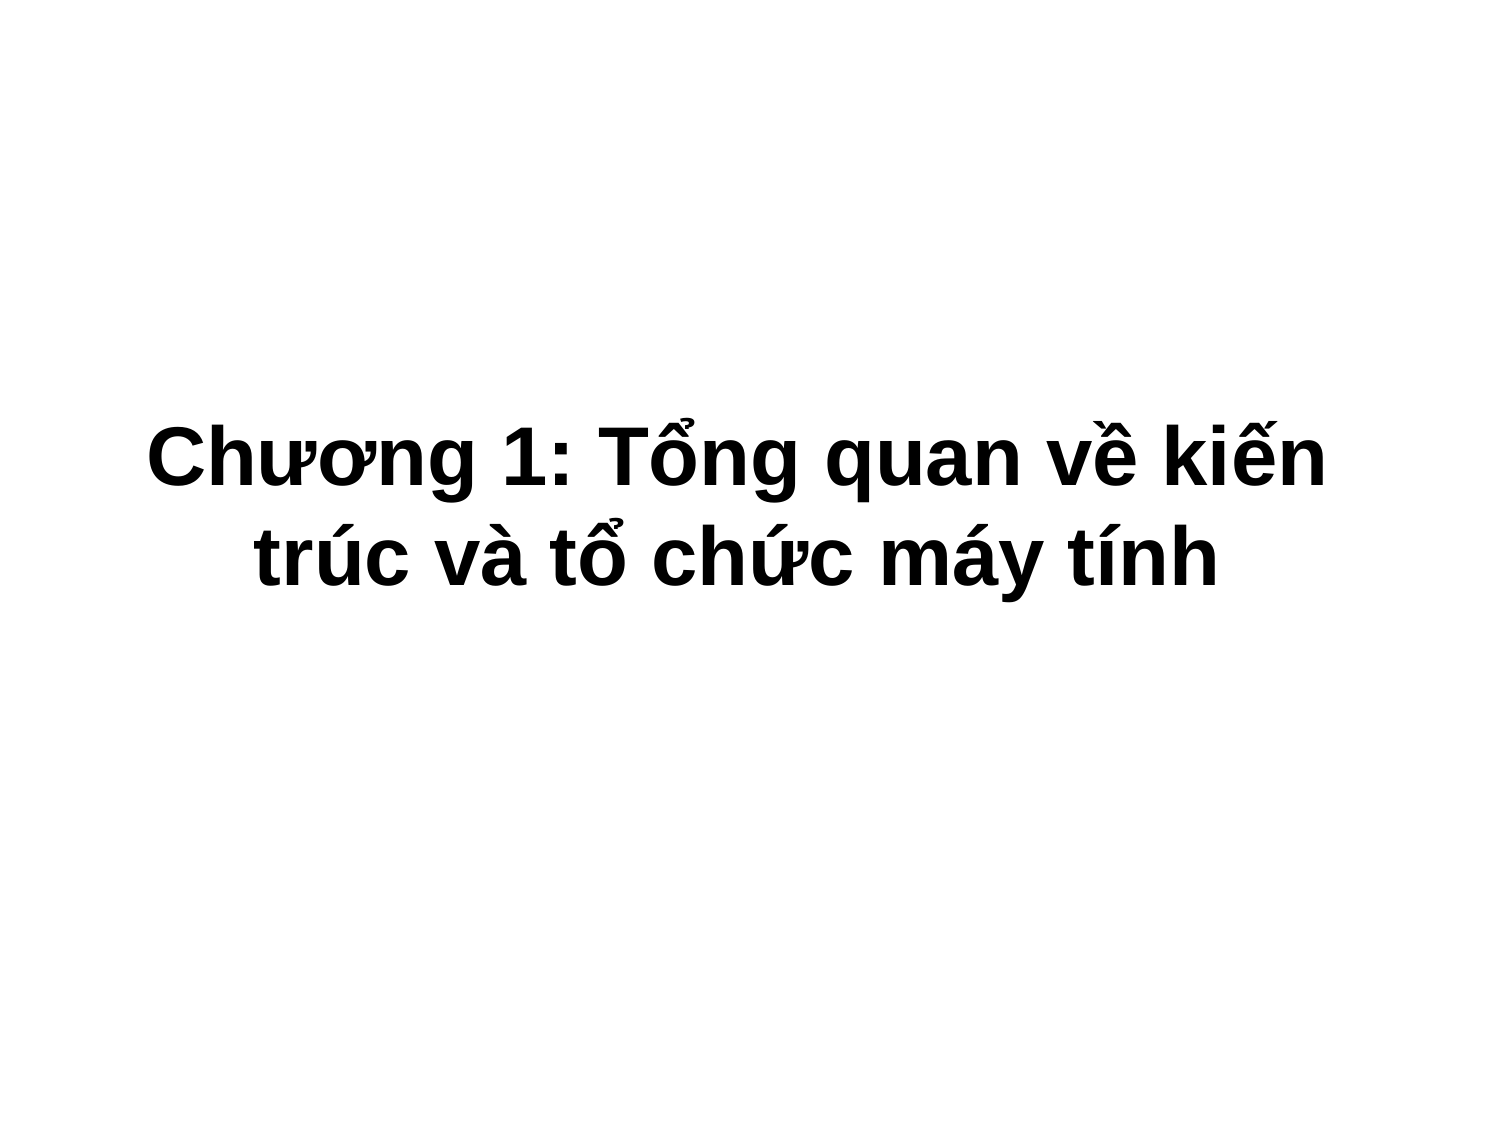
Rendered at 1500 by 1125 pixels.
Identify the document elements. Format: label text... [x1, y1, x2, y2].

title Chương 1: Tổng quan về kiến trúc và tổ chức máy tính [62, 337, 1413, 668]
